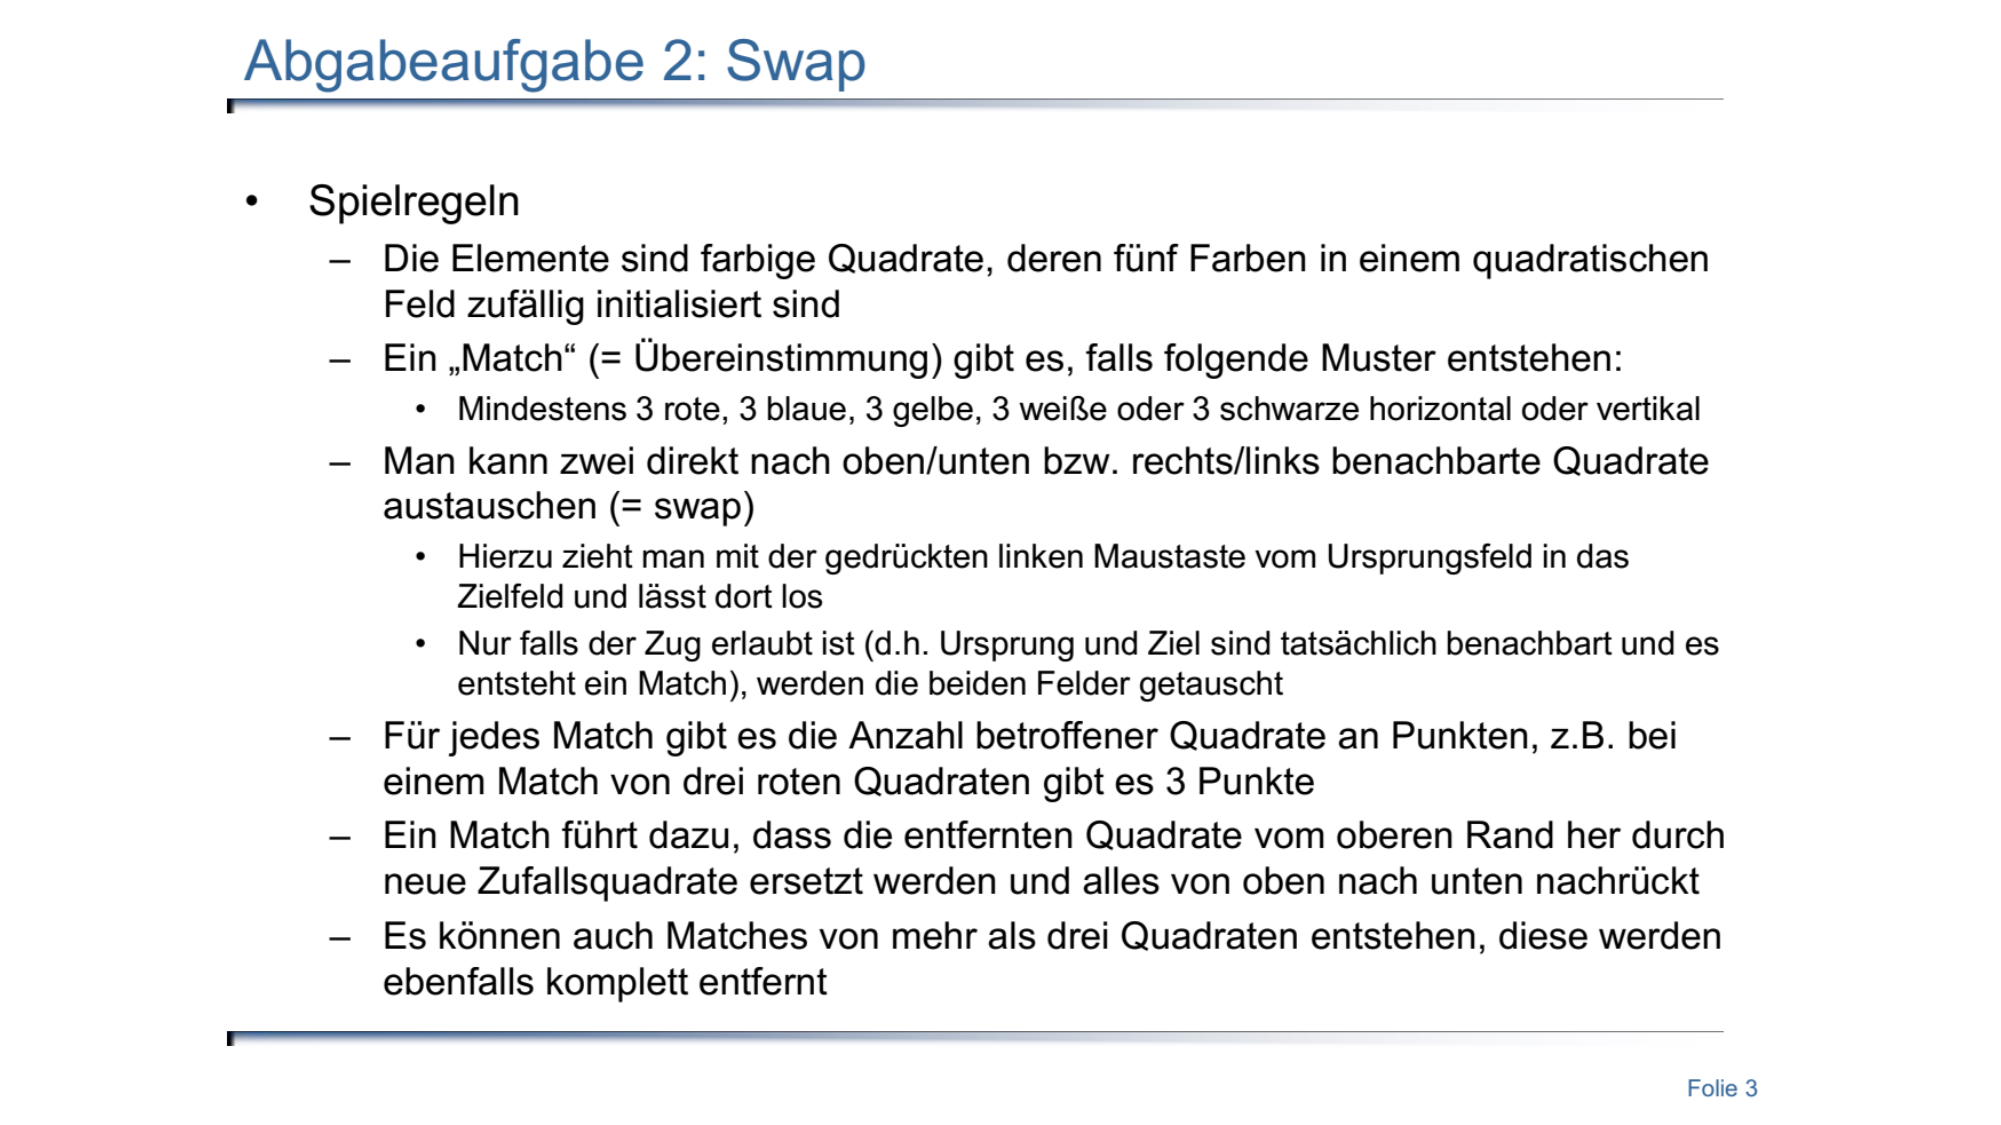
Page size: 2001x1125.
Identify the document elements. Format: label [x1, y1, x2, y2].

picture [179, 0, 1821, 1125]
